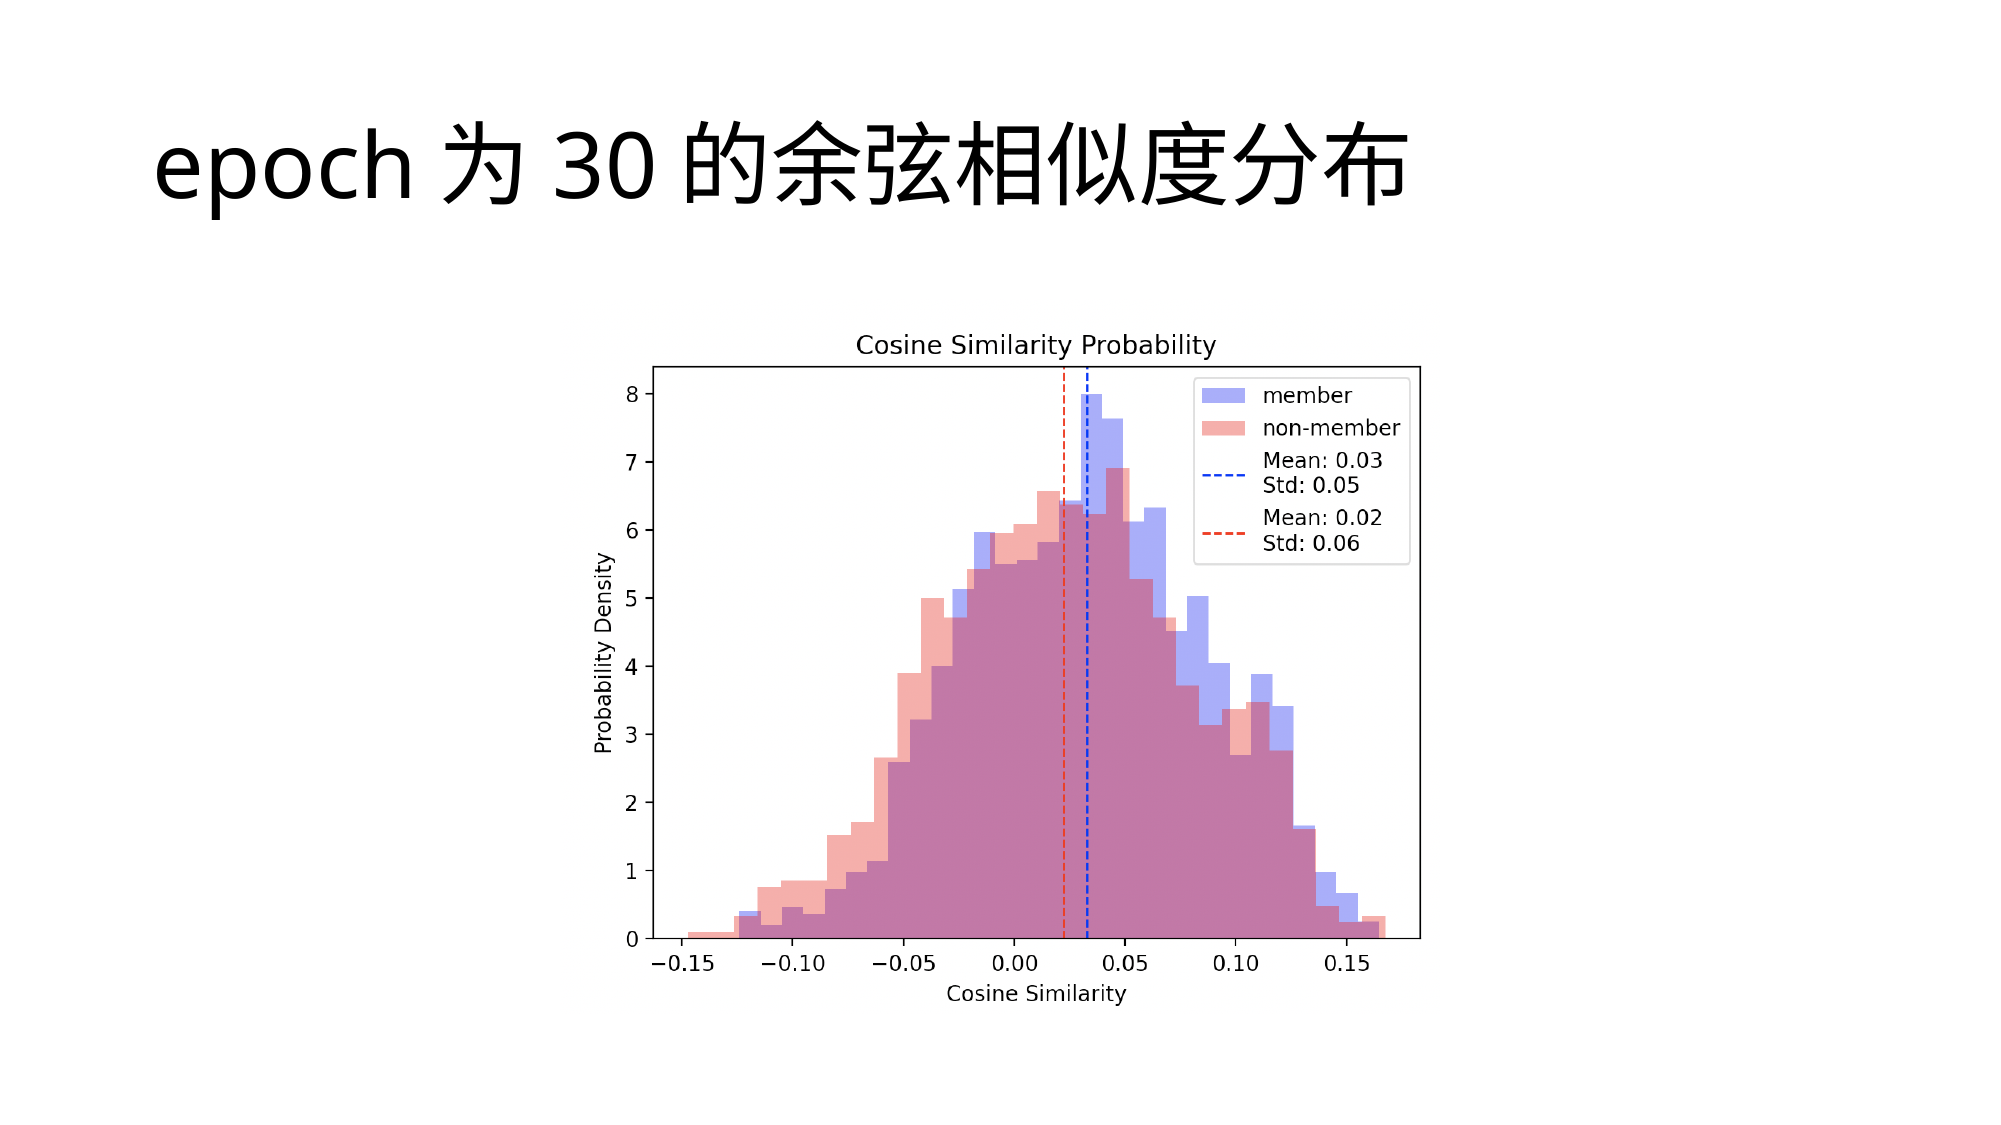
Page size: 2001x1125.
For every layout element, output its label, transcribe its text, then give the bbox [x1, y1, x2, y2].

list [560, 299, 1440, 1014]
title epoch为30的余弦相似度分布 [137, 59, 1863, 278]
